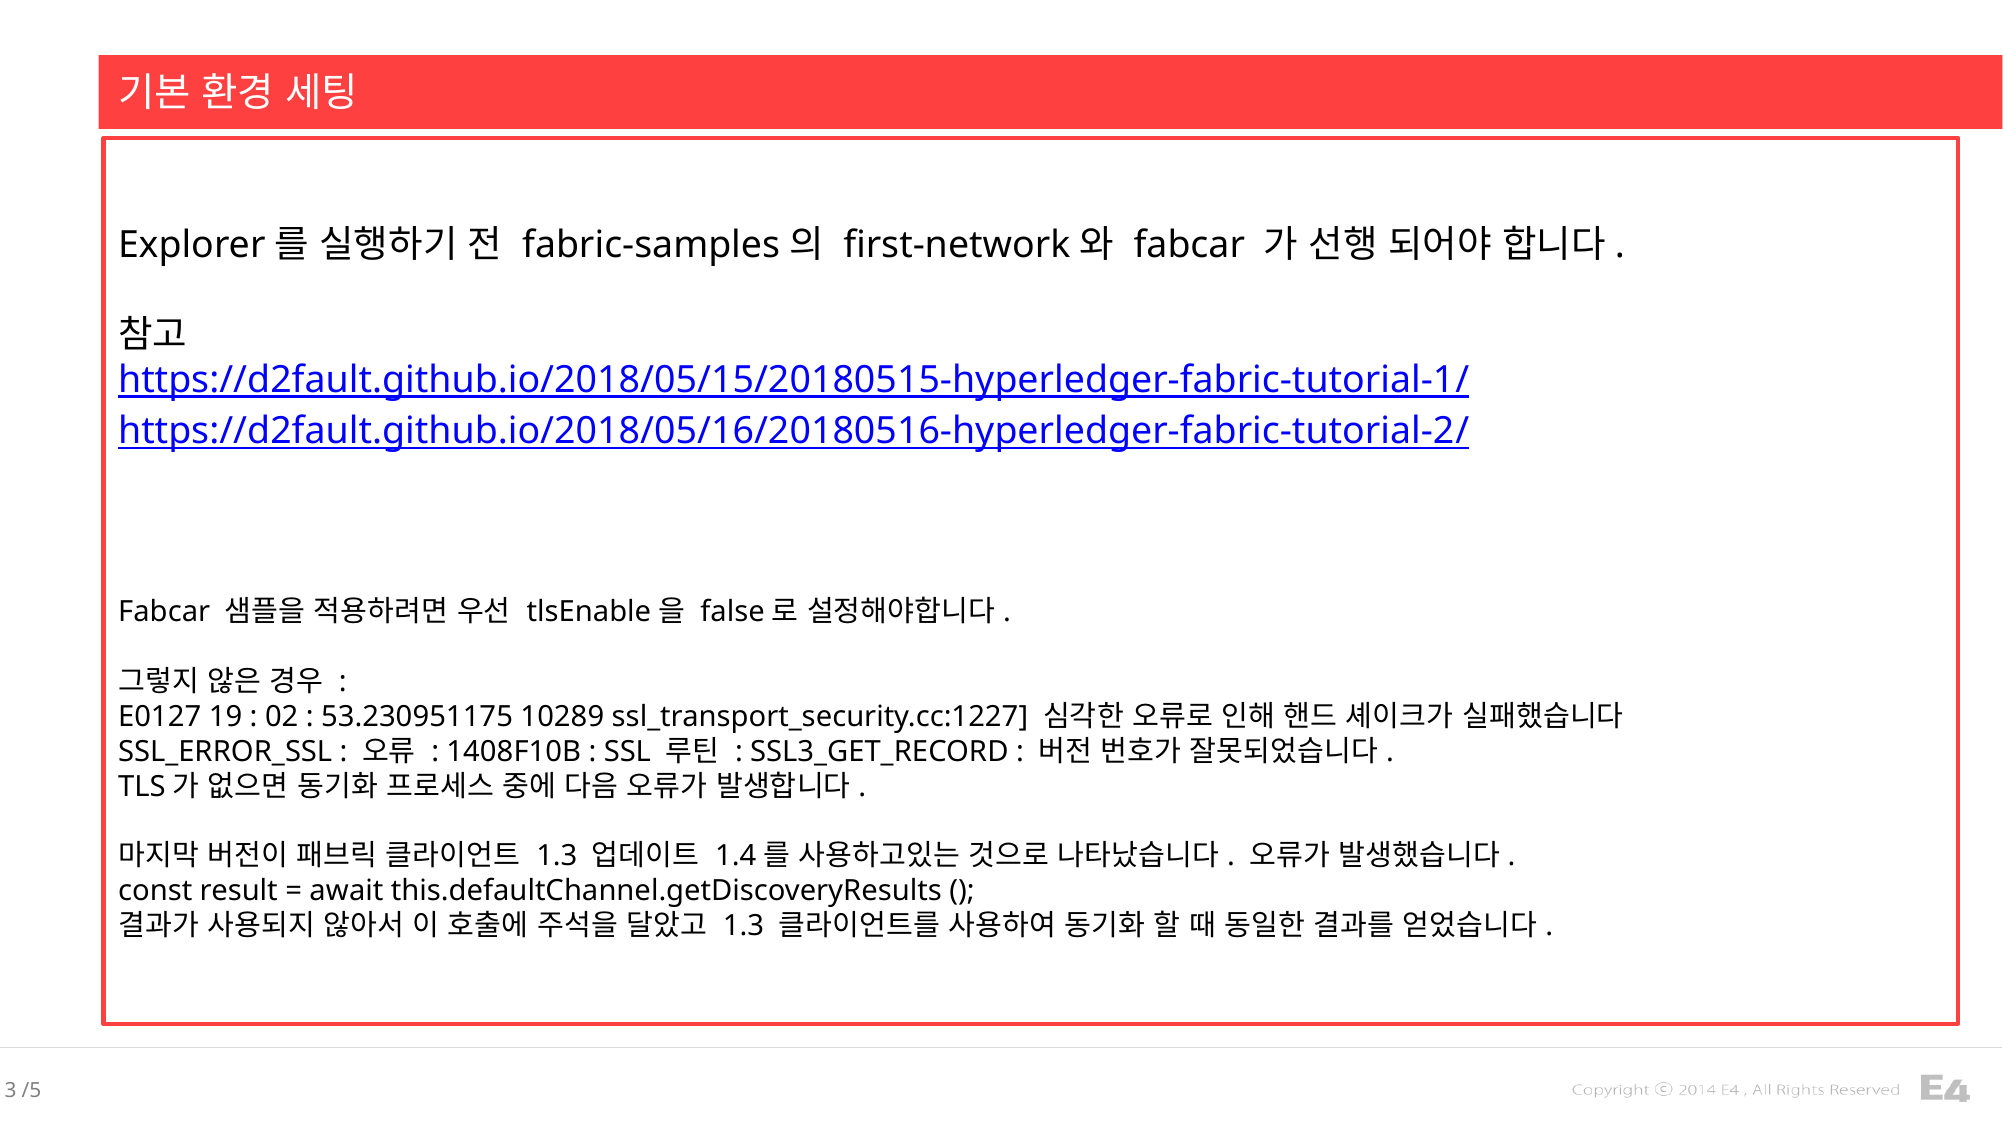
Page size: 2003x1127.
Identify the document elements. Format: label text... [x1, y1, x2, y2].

text_box Explorer를 실행하기 전 fabric-samples의 first-network와 fabcar 가 선행 되어야 합니다. 참고 https://d2fault.github.io/2018/05/15/20180515-hyperledger-fabric-tutorial-1/ https://d2fault.github.io/2018/05/16/20180516-hyperledger-fabric-tutorial-2/ Fabcar 샘플을 적용하려면 우선 tlsEnable을 false로 설정해야합니다. 그렇지 않은 경우 : E0127 19 : 02 : 53.230951175 10289 ssl_transport_security.cc:1227] 심각한 오류로 인해 핸드 셰이크가 실패했습니다 SSL_ERROR_SSL : 오류 : 1408F10B : SSL 루틴 : SSL3_GET_RECORD : 버전 번호가 잘못되었습니다. TLS가 없으면 동기화 프로세스 중에 다음 오류가 발생합니다. 마지막 버전이 패브릭 클라이언트 1.3 업데이트 1.4를 사용하고있는 것으로 나타났습니다. 오류가 발생했습니다. const result = await this.defaultChannel.getDiscoveryResults (); 결과가 사용되지 않아서 이 호출에 주석을 달았고 1.3 클라이언트를 사용하여 동기화 할 때 동일한 결과를 얻었습니다. [101, 136, 1960, 1026]
picture [0, 1053, 2003, 1127]
text_box 기본 환경 세팅 [101, 53, 720, 128]
